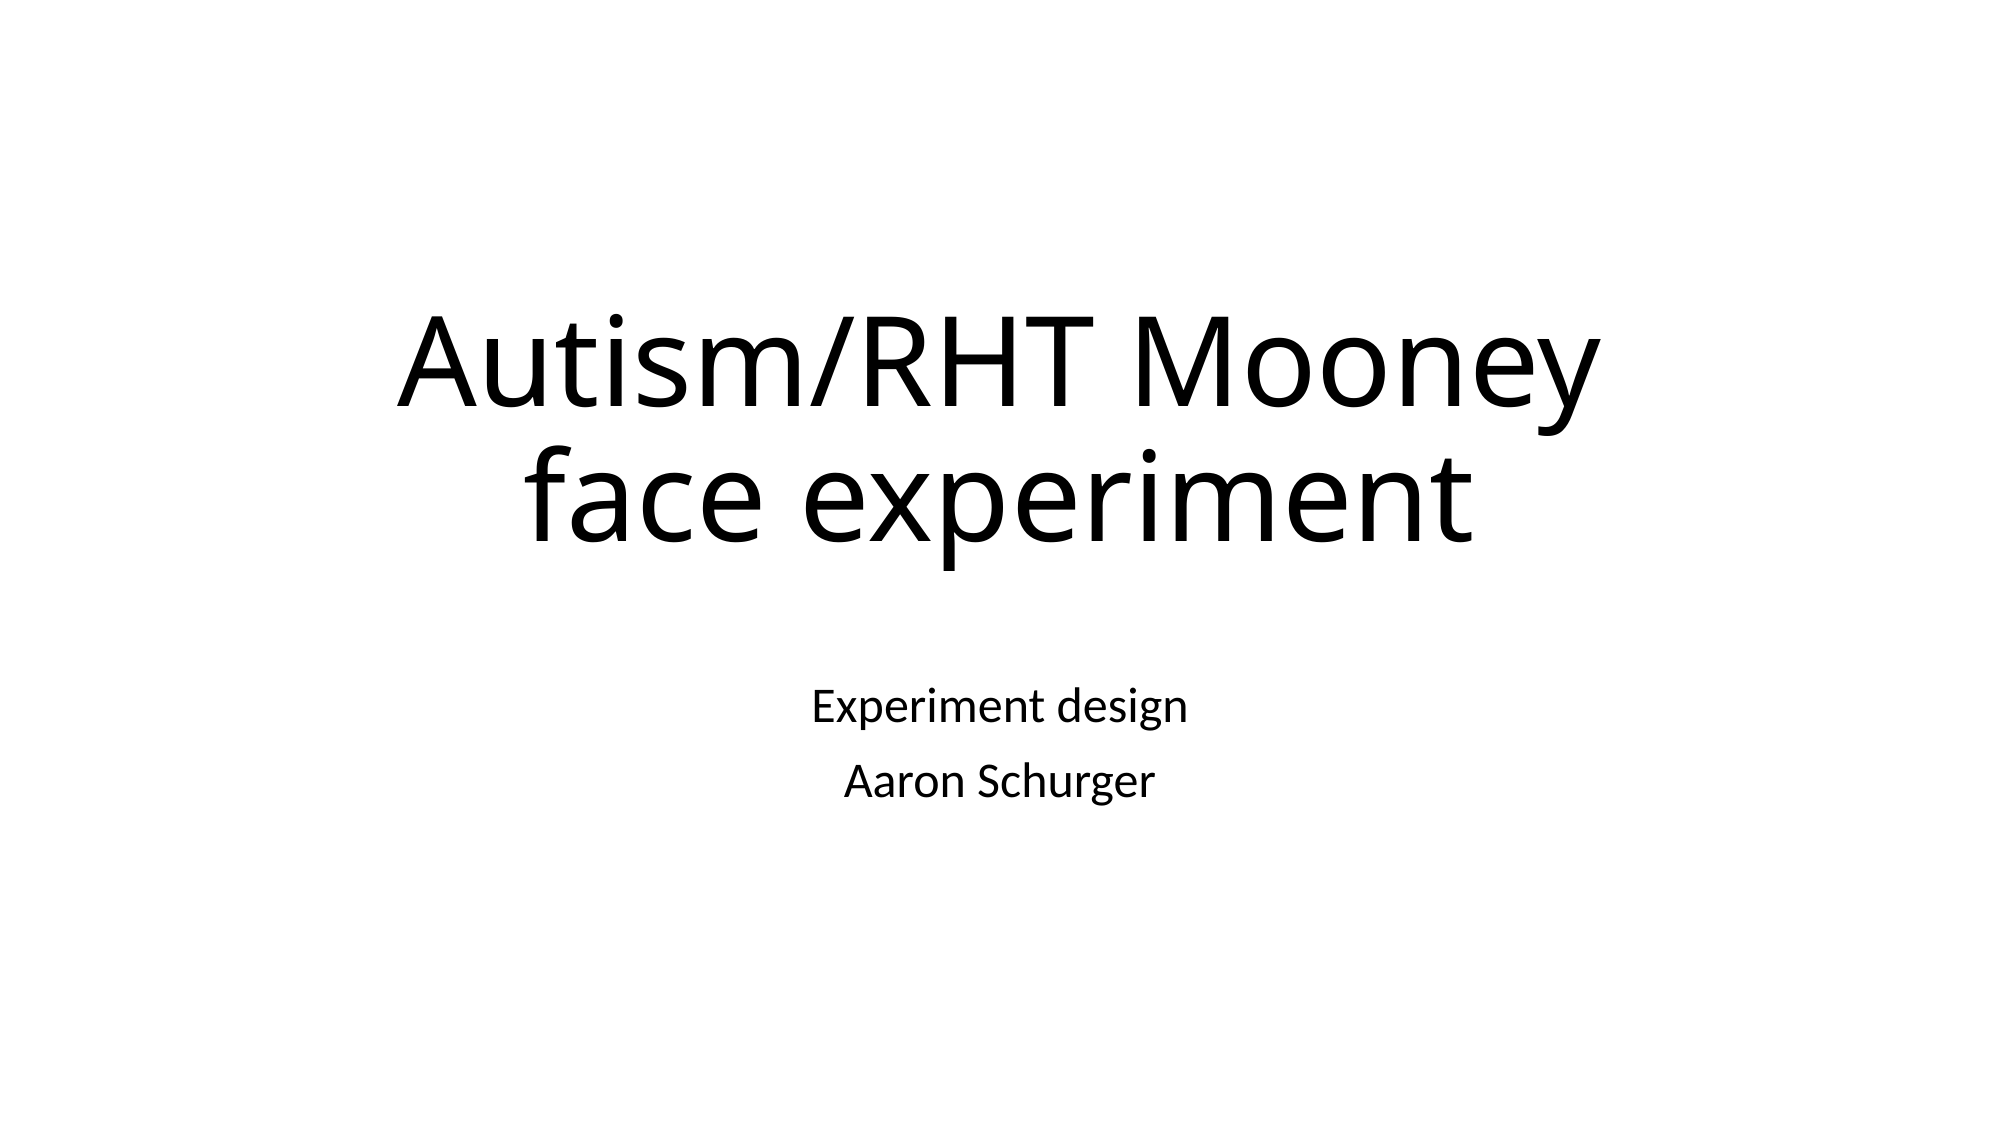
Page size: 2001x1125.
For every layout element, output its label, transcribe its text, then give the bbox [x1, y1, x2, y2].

title Autism/RHT Mooney face experiment [249, 184, 1750, 576]
subtitle Experiment design Aaron Schurger [249, 590, 1750, 863]
